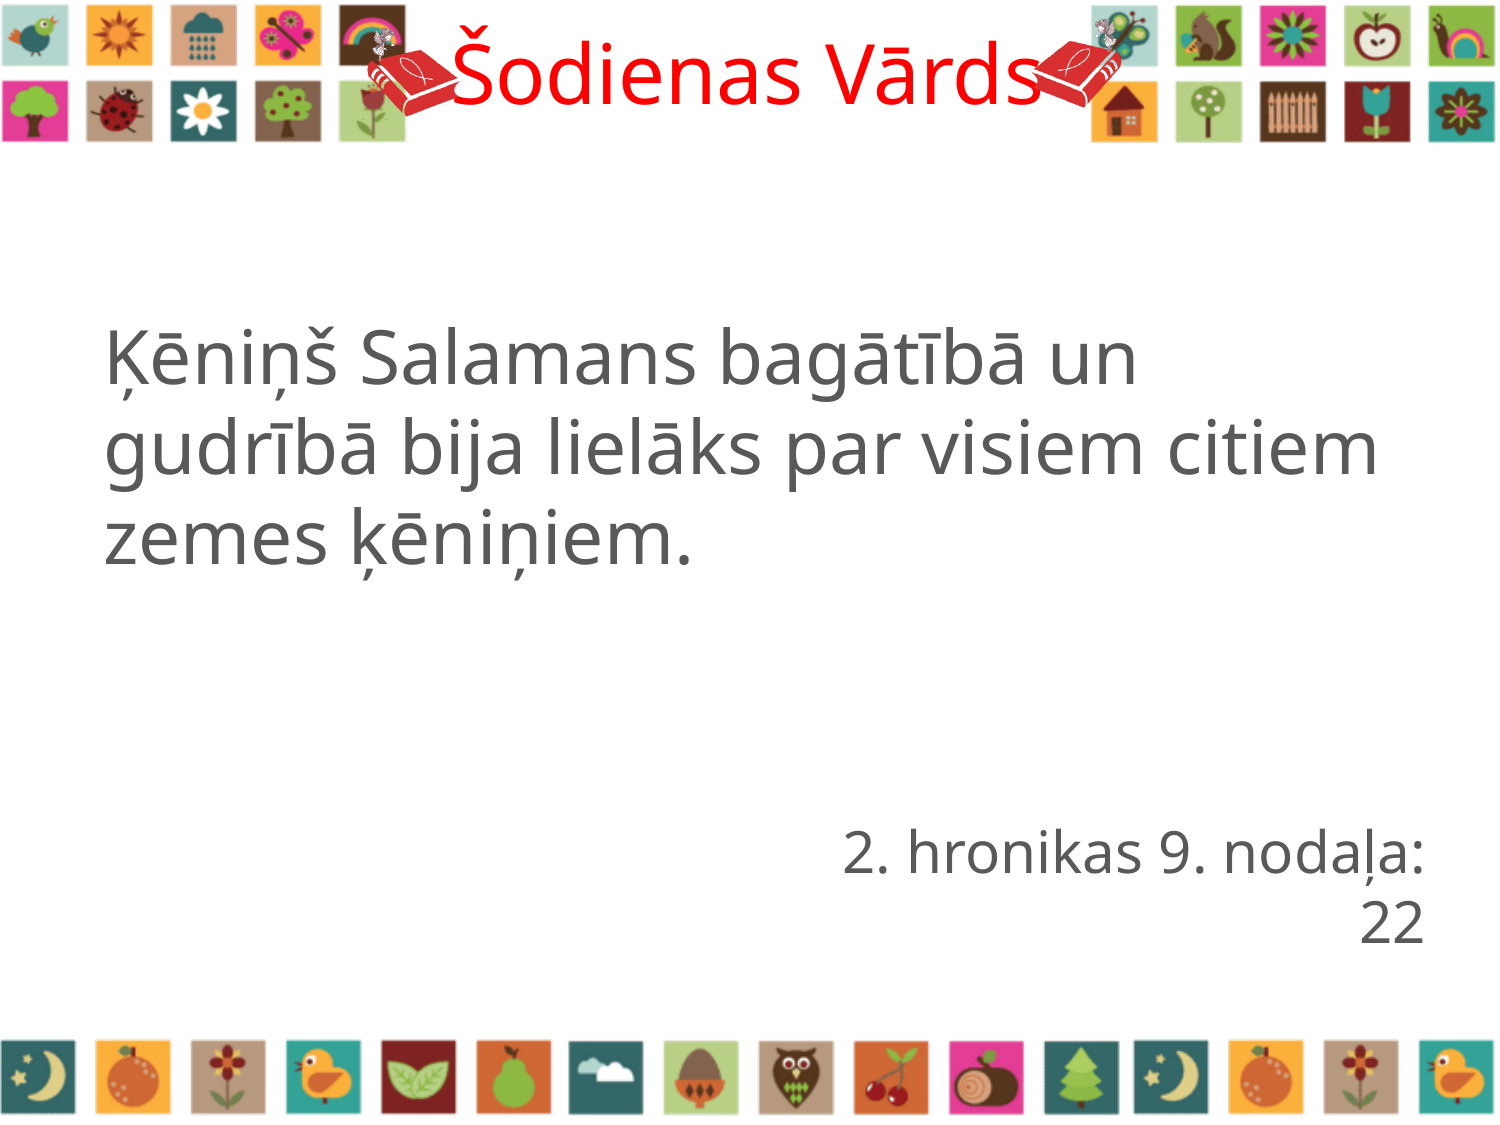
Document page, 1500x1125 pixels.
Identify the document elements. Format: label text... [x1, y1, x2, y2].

picture [999, 3, 1500, 150]
picture [0, 3, 492, 150]
text_box Šodienas Vārds [425, 13, 1078, 129]
text_box 2. hronikas 9. nodaļa: 22 [808, 807, 1441, 963]
text_box Ķēniņš Salamans bagātībā un gudrībā bija lielāks par visiem citiem zemes ķēniņiem. [88, 302, 1436, 588]
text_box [0, 1028, 1500, 1118]
